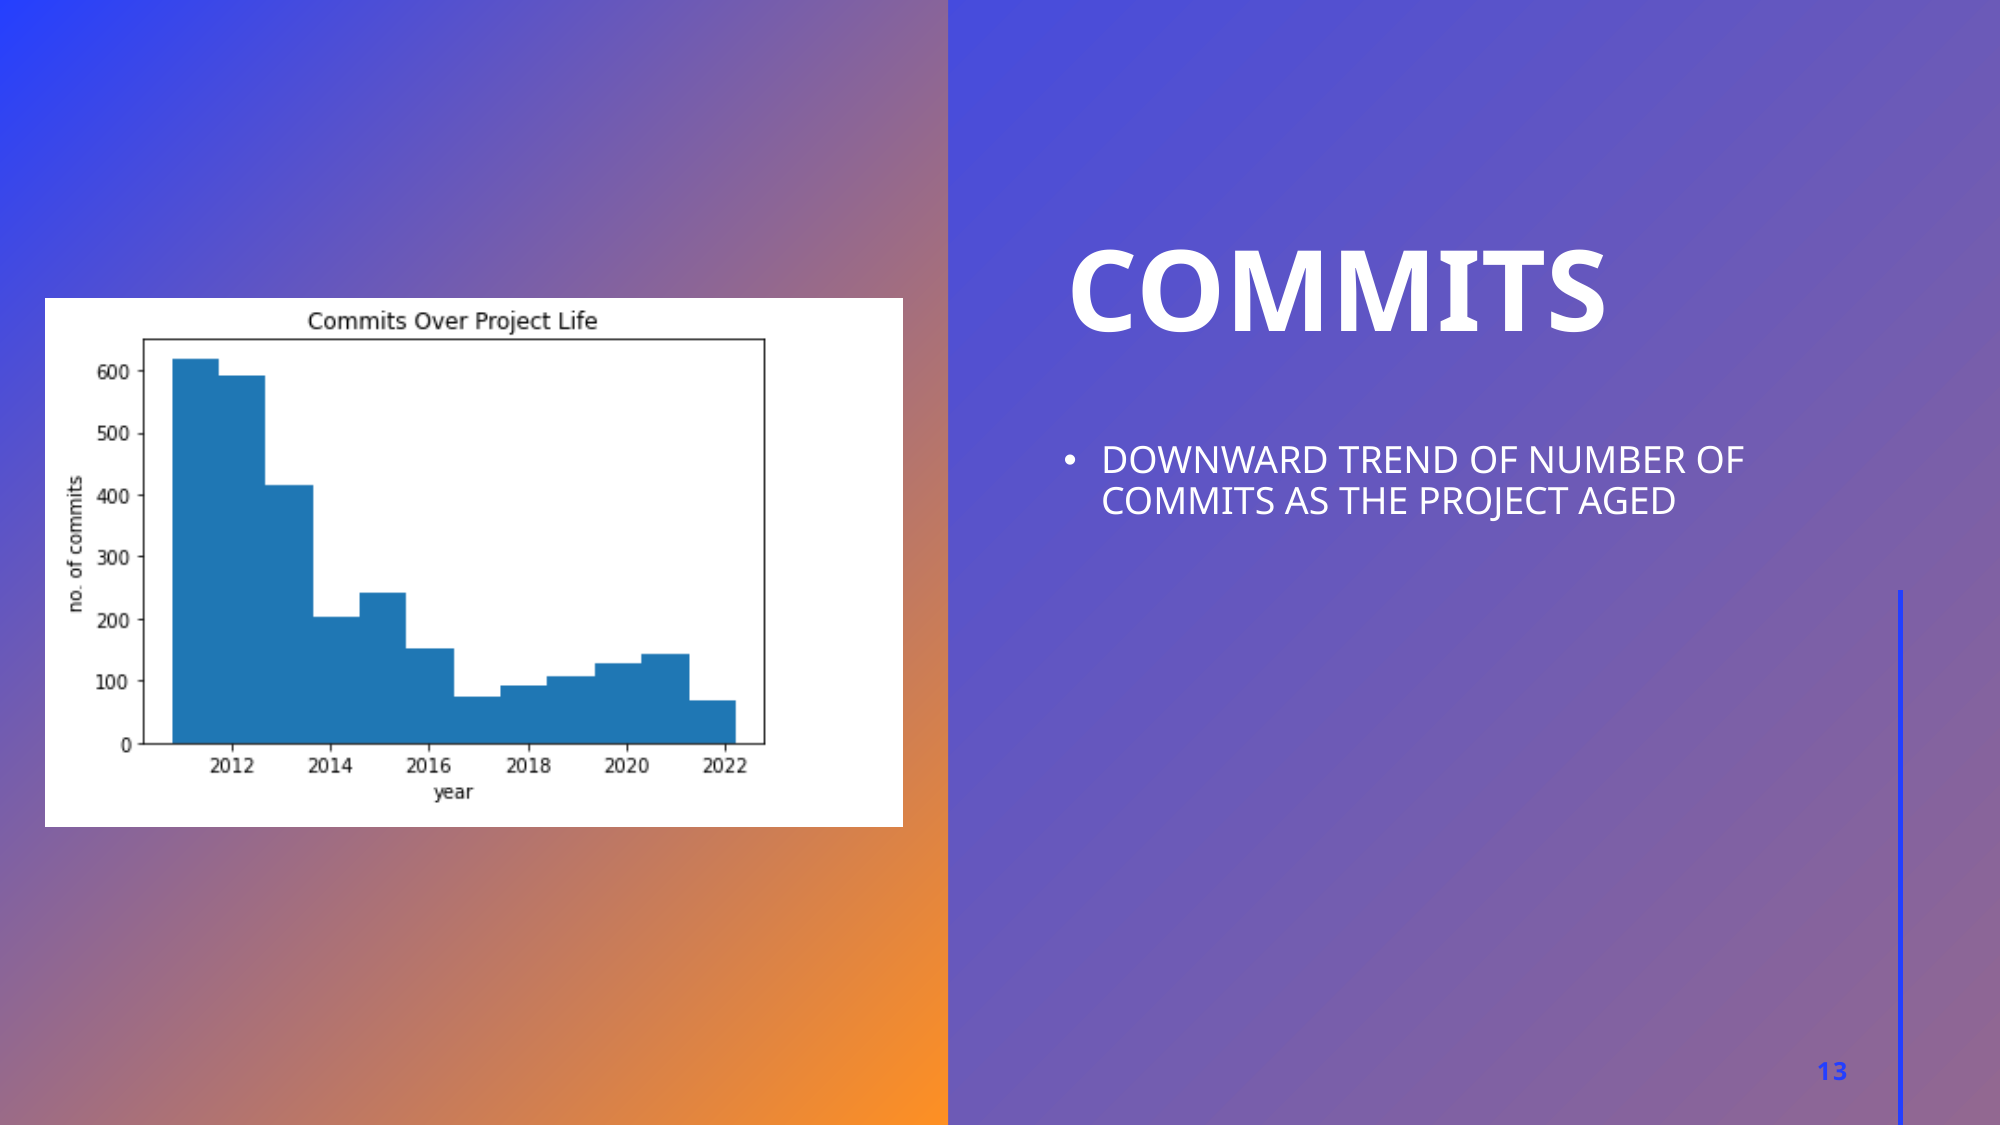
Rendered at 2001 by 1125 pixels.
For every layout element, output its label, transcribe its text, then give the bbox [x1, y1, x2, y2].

text_box [949, 0, 2000, 1125]
picture [45, 298, 903, 827]
list DOWNWARD TREND OF NUMBER OF COMMITS AS THE PROJECT AGED [1048, 434, 1777, 1043]
title COMMITS [1051, 82, 1773, 364]
slide_number 13 [1412, 1042, 1863, 1103]
text_box [0, 0, 949, 1125]
